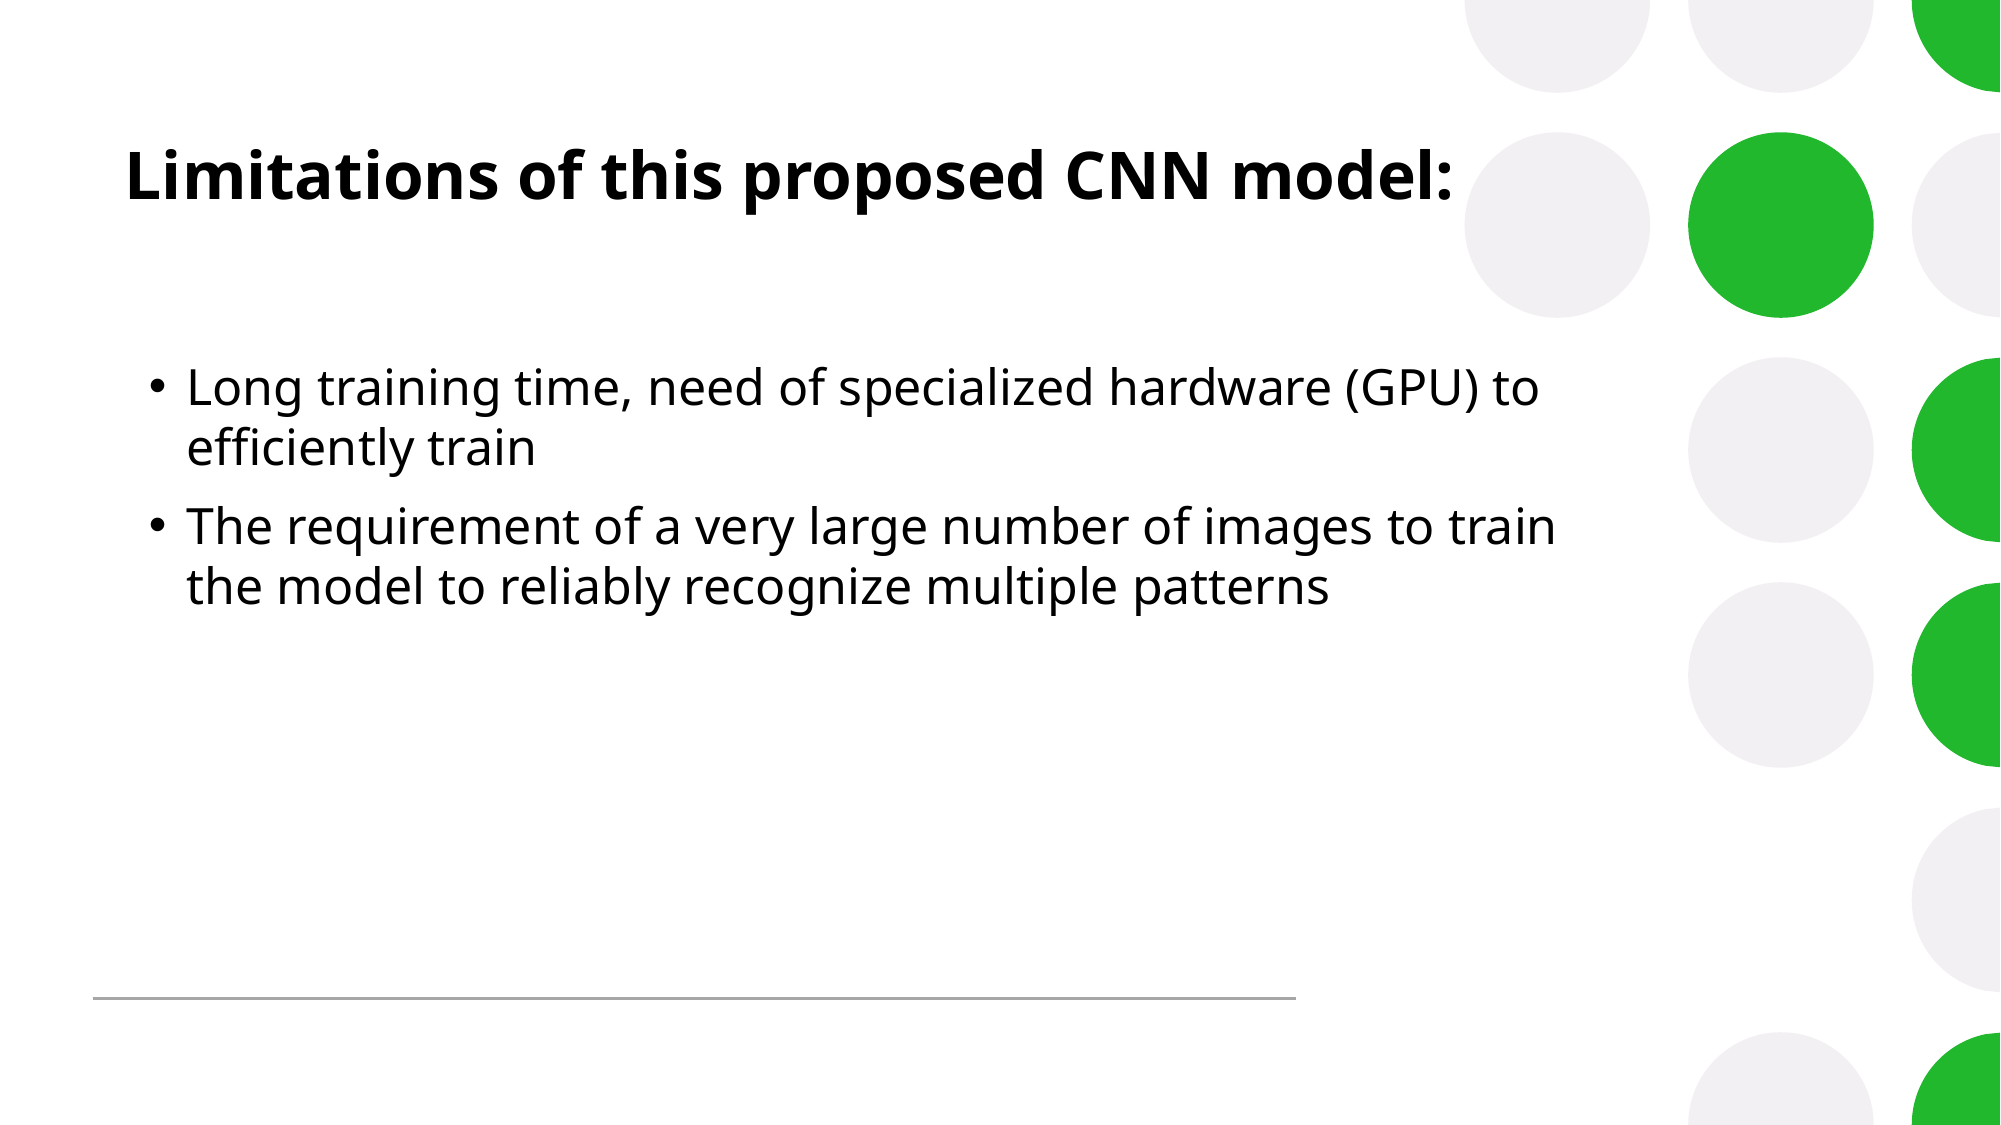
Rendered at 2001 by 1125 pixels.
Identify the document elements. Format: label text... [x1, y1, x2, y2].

title Limitations of this proposed CNN model: [92, 126, 1663, 268]
list Long training time, need of specialized hardware (GPU) to efficiently train The requirement of a very large number of images to train the model to reliably recognize multiple patterns [133, 268, 1646, 860]
